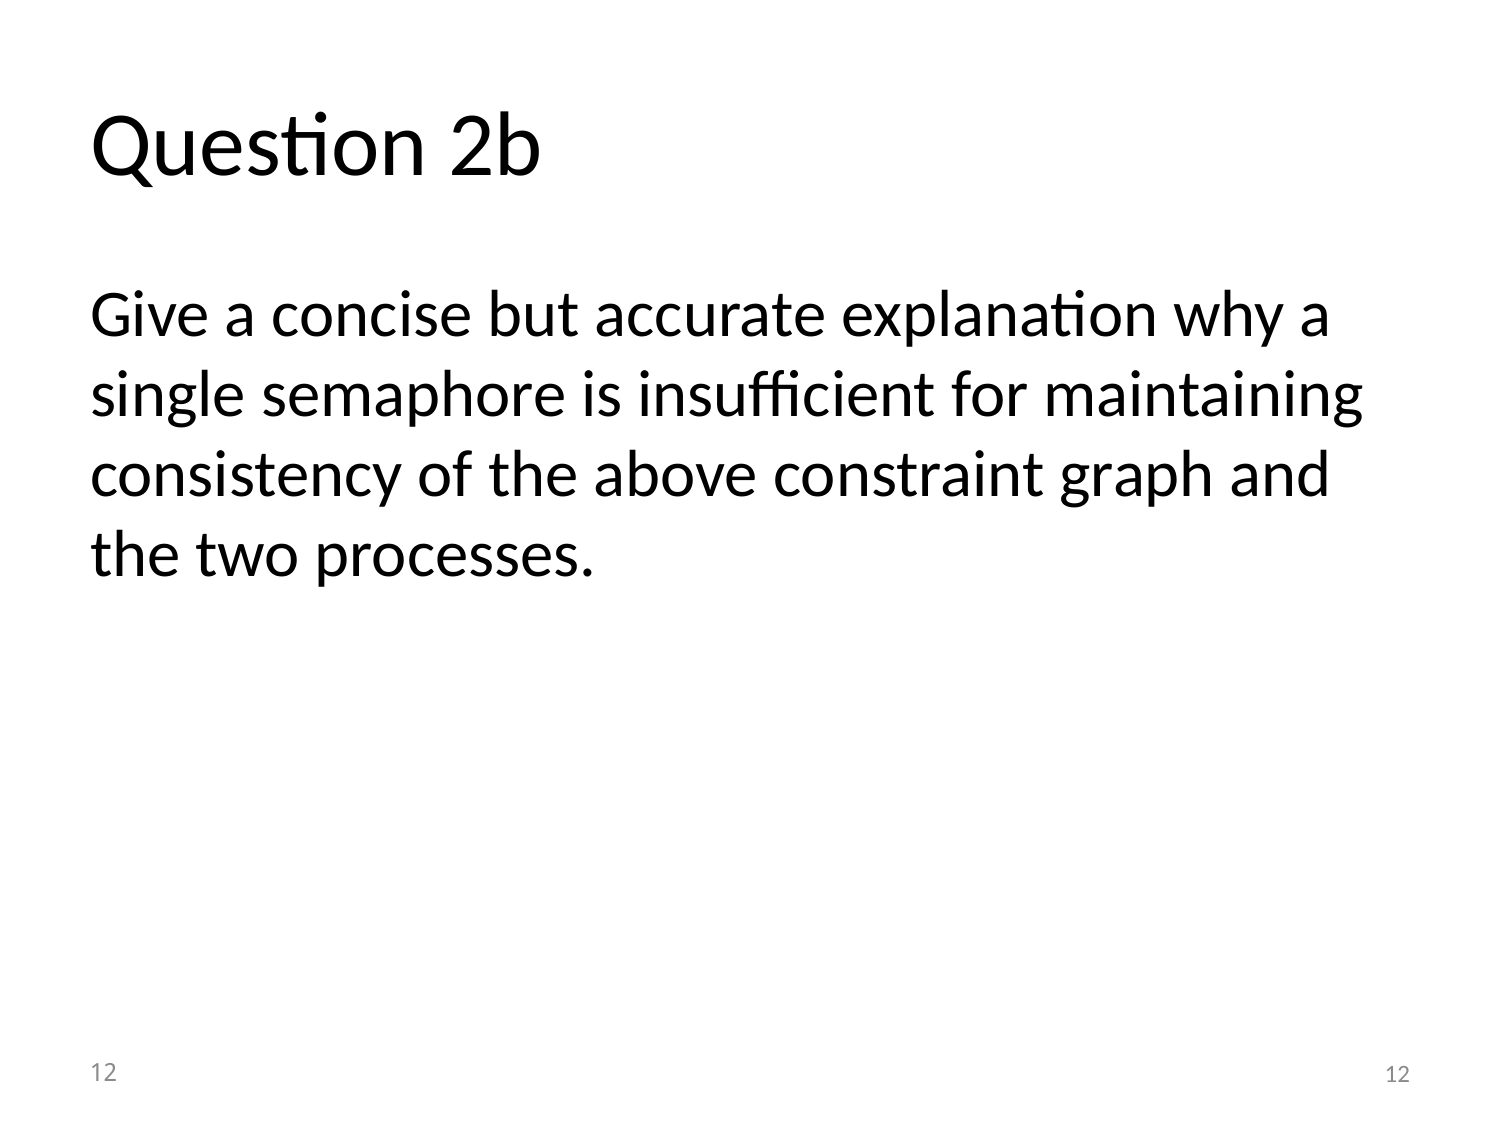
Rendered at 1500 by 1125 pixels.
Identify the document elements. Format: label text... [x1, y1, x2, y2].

text_box 12 [75, 1042, 425, 1103]
slide_number 12 [1074, 1042, 1425, 1103]
title Question 2b [75, 45, 1425, 233]
list Give a concise but accurate explanation why a single semaphore is insufficient for maintaining consistency of the above constraint graph and the two processes. [75, 262, 1425, 1005]
